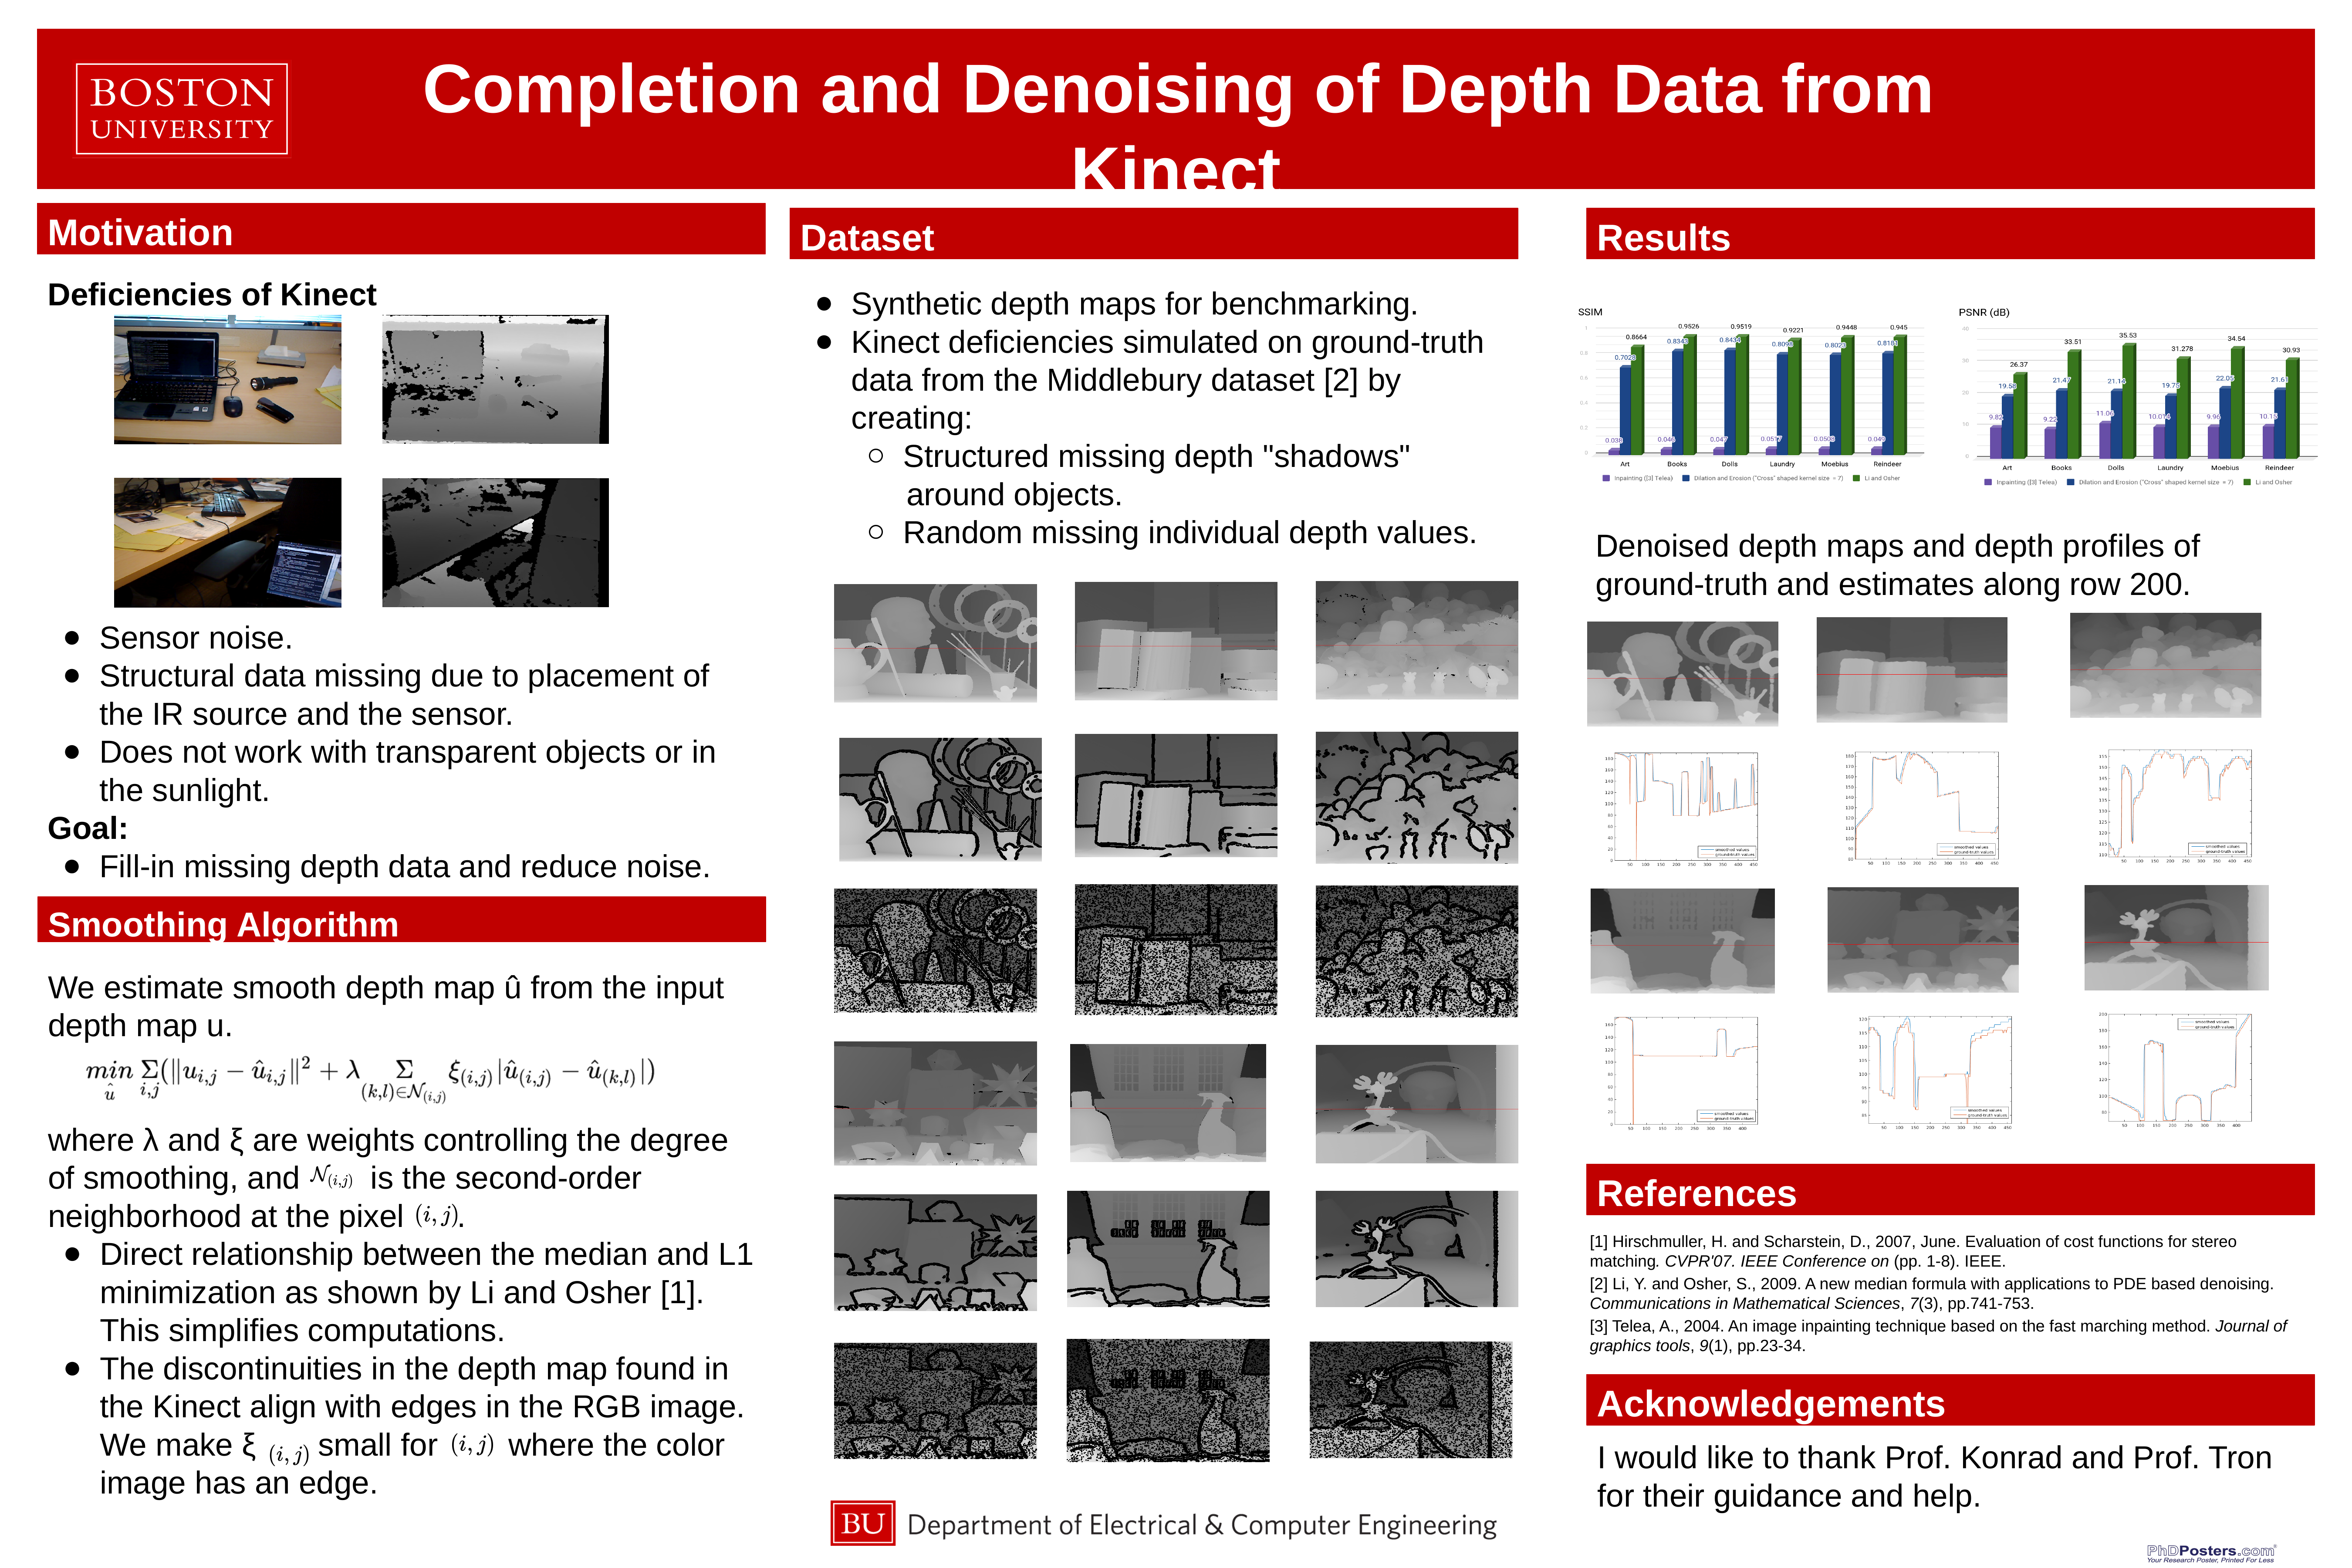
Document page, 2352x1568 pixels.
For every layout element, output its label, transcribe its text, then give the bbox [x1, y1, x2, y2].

picture [2084, 740, 2269, 871]
list Deficiencies of Kinect Sensor noise. Structural data missing due to placement of the IR source and the sensor. Does not work with transparent objects or in the sunlight. Goal: Fill-in missing depth data and reduce noise. [37, 268, 766, 893]
picture [1587, 621, 1778, 727]
list Smoothing Algorithm [37, 896, 766, 942]
picture [839, 738, 1042, 862]
picture [85, 1052, 657, 1109]
picture [1831, 742, 2016, 874]
list Synthetic depth maps for benchmarking. Kinect deficiencies simulated on ground-truth data from the Middlebury dataset [2] by creating: Structured missing depth "shadows" around objects. Random missing individual depth values. [789, 277, 1538, 549]
picture [1590, 743, 1775, 875]
picture [2146, 1543, 2278, 1565]
picture [1316, 581, 1518, 700]
picture [114, 478, 341, 608]
picture [1067, 1190, 1270, 1307]
picture [382, 314, 610, 444]
picture [114, 315, 341, 444]
picture [834, 1343, 1037, 1460]
list Motivation [37, 203, 766, 254]
picture [834, 888, 1037, 1013]
picture [1316, 1190, 1518, 1307]
picture [1075, 734, 1278, 857]
text_box Denoised depth maps and depth profiles of ground-truth and estimates along row 200. [1585, 515, 2286, 613]
picture [1590, 1007, 1775, 1139]
list References [1586, 1164, 2315, 1215]
picture [1067, 1338, 1270, 1462]
picture [1316, 1045, 1518, 1163]
picture [310, 1163, 356, 1190]
picture [1590, 888, 1775, 994]
picture [2084, 1004, 2269, 1135]
picture [1075, 582, 1278, 701]
picture [2084, 885, 2269, 990]
picture [72, 60, 291, 158]
picture [382, 478, 610, 607]
list Acknowledgements [1586, 1374, 2315, 1426]
list Results [1586, 208, 2315, 259]
picture [834, 1041, 1037, 1166]
picture [834, 584, 1037, 703]
picture [1828, 887, 2019, 993]
text_box I would like to thank Prof. Konrad and Prof. Tron for their guidance and help. [1587, 1426, 2298, 1531]
picture [1075, 884, 1278, 1016]
picture [1844, 1007, 2029, 1138]
picture [831, 1500, 1497, 1546]
title Completion and Denoising of Depth Data from Kinect Rishab Shah [37, 29, 2315, 189]
picture [1316, 731, 1518, 864]
picture [1310, 1342, 1513, 1458]
list We estimate smooth depth map û from the input depth map u. where λ and ξ are weights controlling the degree of smoothing, and is the second-order neighborhood at the pixel . Direct relationship between the median and L1 minimization as shown by Li and Osher [1]. This simplifies computations. The discontinuities in the depth map found in the Kinect align with edges in the RGB image. We make ξ small for where the color image has an edge. [37, 961, 766, 1524]
picture [2070, 613, 2261, 718]
picture [449, 1431, 496, 1460]
picture [1316, 885, 1518, 1018]
picture [1816, 617, 2008, 723]
picture [414, 1201, 460, 1230]
text_box [1] Hirschmuller, H. and Scharstein, D., 2007, June. Evaluation of cost functions for stereo matching. CVPR'07. IEEE Conference on (pp. 1-8). IEEE. [2] Li, Y. and Osher, S., 2009. A new median formula with applications to PDE based denoising. Communications in Mathematical Sciences, 7(3), pp.741-753. [3] Telea, A., 2004. An image inpainting technique based on the fast marching method. Journal of graphics tools, 9(1), pp.23-34. [1583, 1224, 2302, 1356]
picture [1070, 1044, 1266, 1162]
list Dataset [790, 208, 1518, 259]
picture [834, 1194, 1037, 1311]
picture [1567, 297, 1935, 491]
picture [1947, 297, 2329, 496]
picture [267, 1442, 311, 1469]
